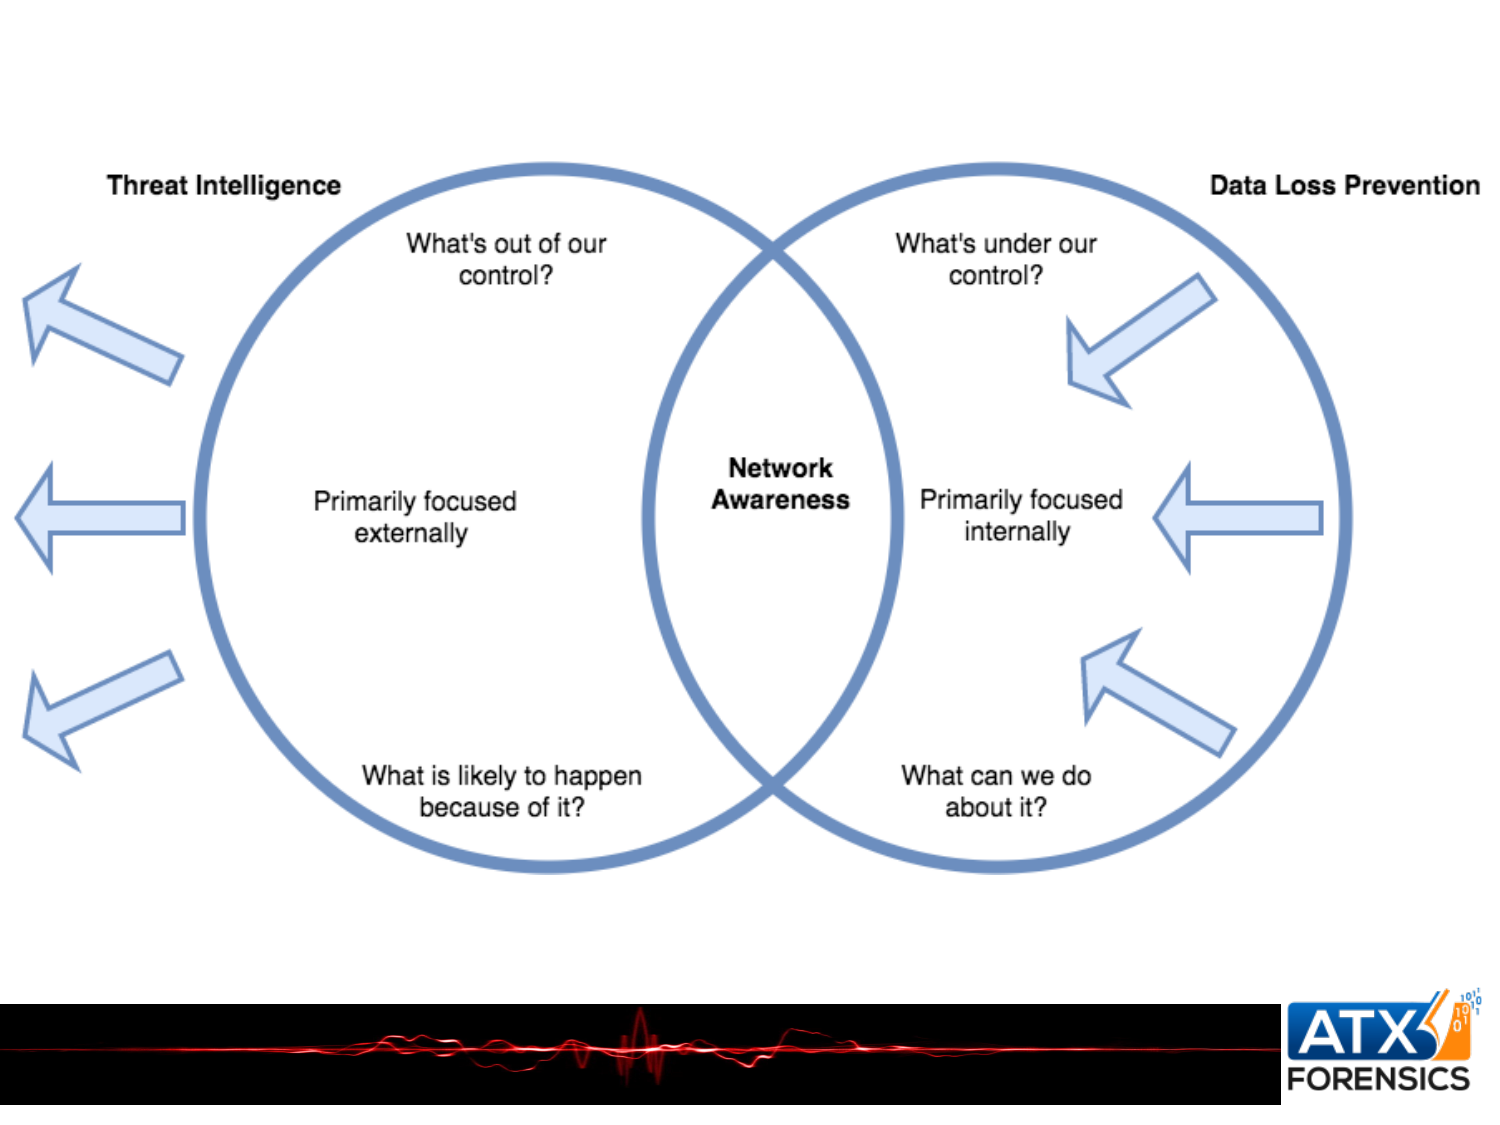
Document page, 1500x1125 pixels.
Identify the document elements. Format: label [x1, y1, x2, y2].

picture [1286, 976, 1483, 1105]
picture [0, 1004, 1281, 1105]
picture [0, 160, 1500, 876]
